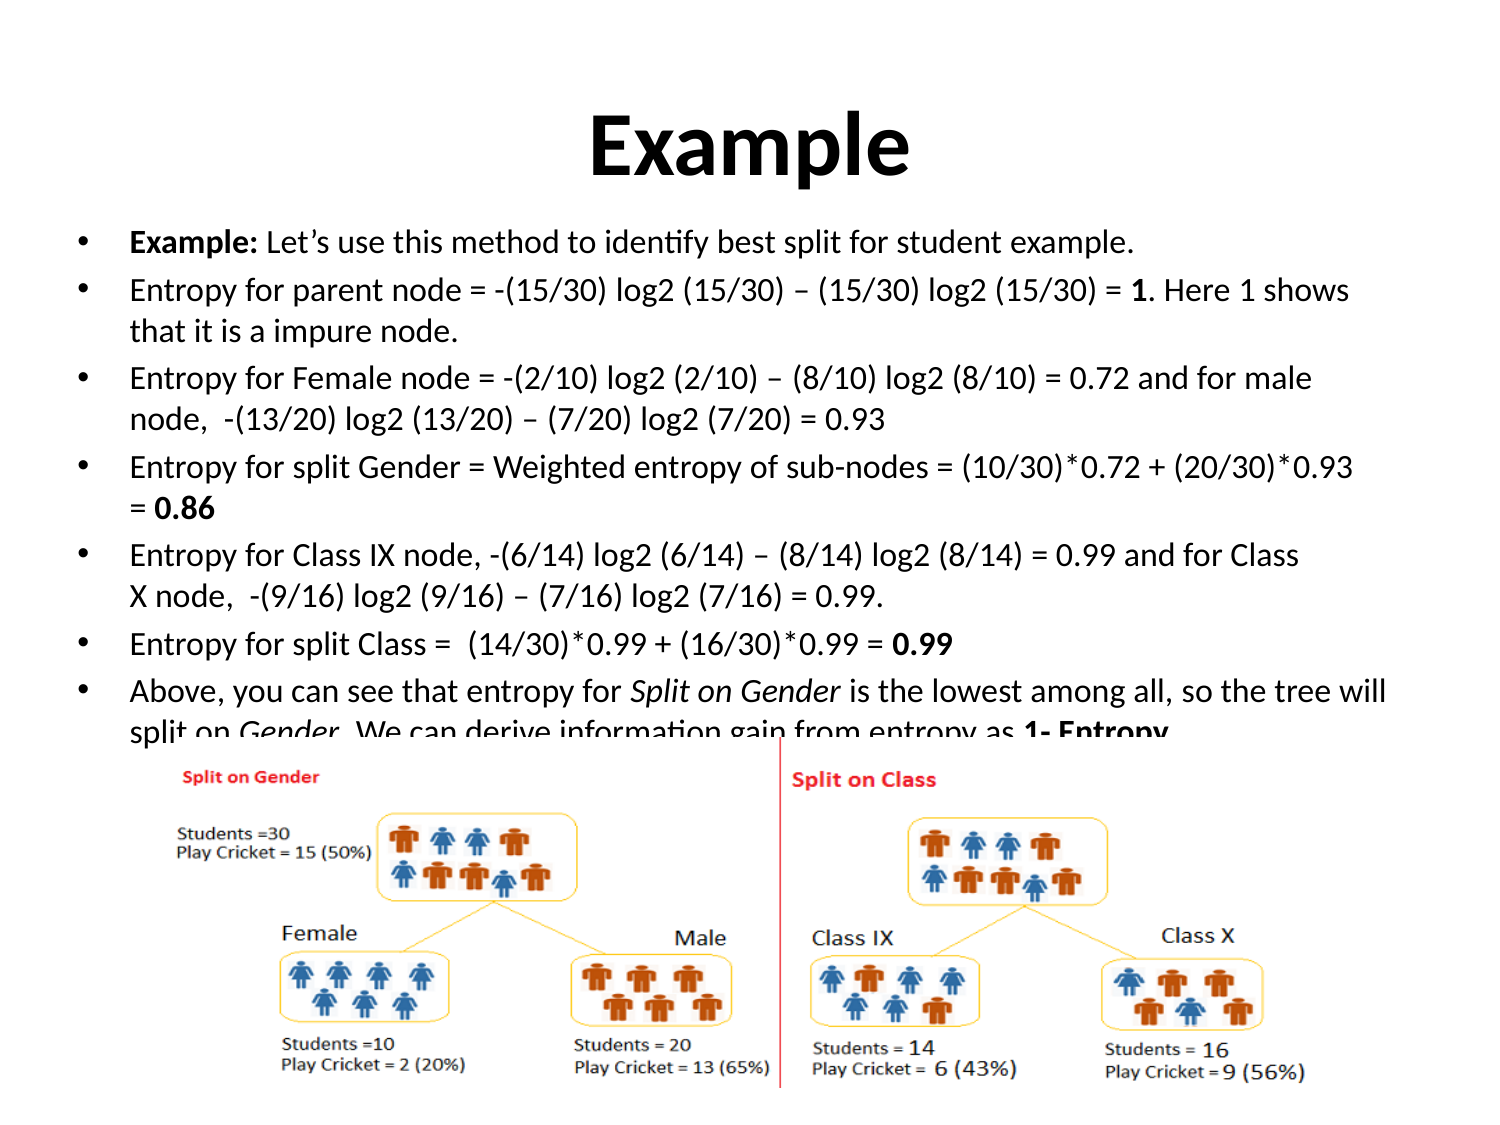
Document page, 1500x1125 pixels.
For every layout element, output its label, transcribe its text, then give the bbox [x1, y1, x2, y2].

picture [174, 737, 1313, 1088]
title Example [75, 45, 1425, 233]
list Example: Let’s use this method to identify best split for student example. Entropy for parent node = -(15/30) log2 (15/30) – (15/30) log2 (15/30) = 1. Here 1 shows that it is a impure node. Entropy for Female node = -(2/10) log2 (2/10) – (8/10) log2 (8/10) = 0.72 and for male node, -(13/20) log2 (13/20) – (7/20) log2 (7/20) = 0.93 Entropy for split Gender = Weighted entropy of sub-nodes = (10/30)*0.72 + (20/30)*0.93 = 0.86 Entropy for Class IX node, -(6/14) log2 (6/14) – (8/14) log2 (8/14) = 0.99 and for Class X node, -(9/16) log2 (9/16) – (7/16) log2 (7/16) = 0.99. Entropy for split Class = (14/30)*0.99 + (16/30)*0.99 = 0.99 Above, you can see that entropy for Split on Gender is the lowest among all, so the tree will split on Gender. We can derive information gain from entropy as 1- Entropy. [62, 212, 1413, 763]
